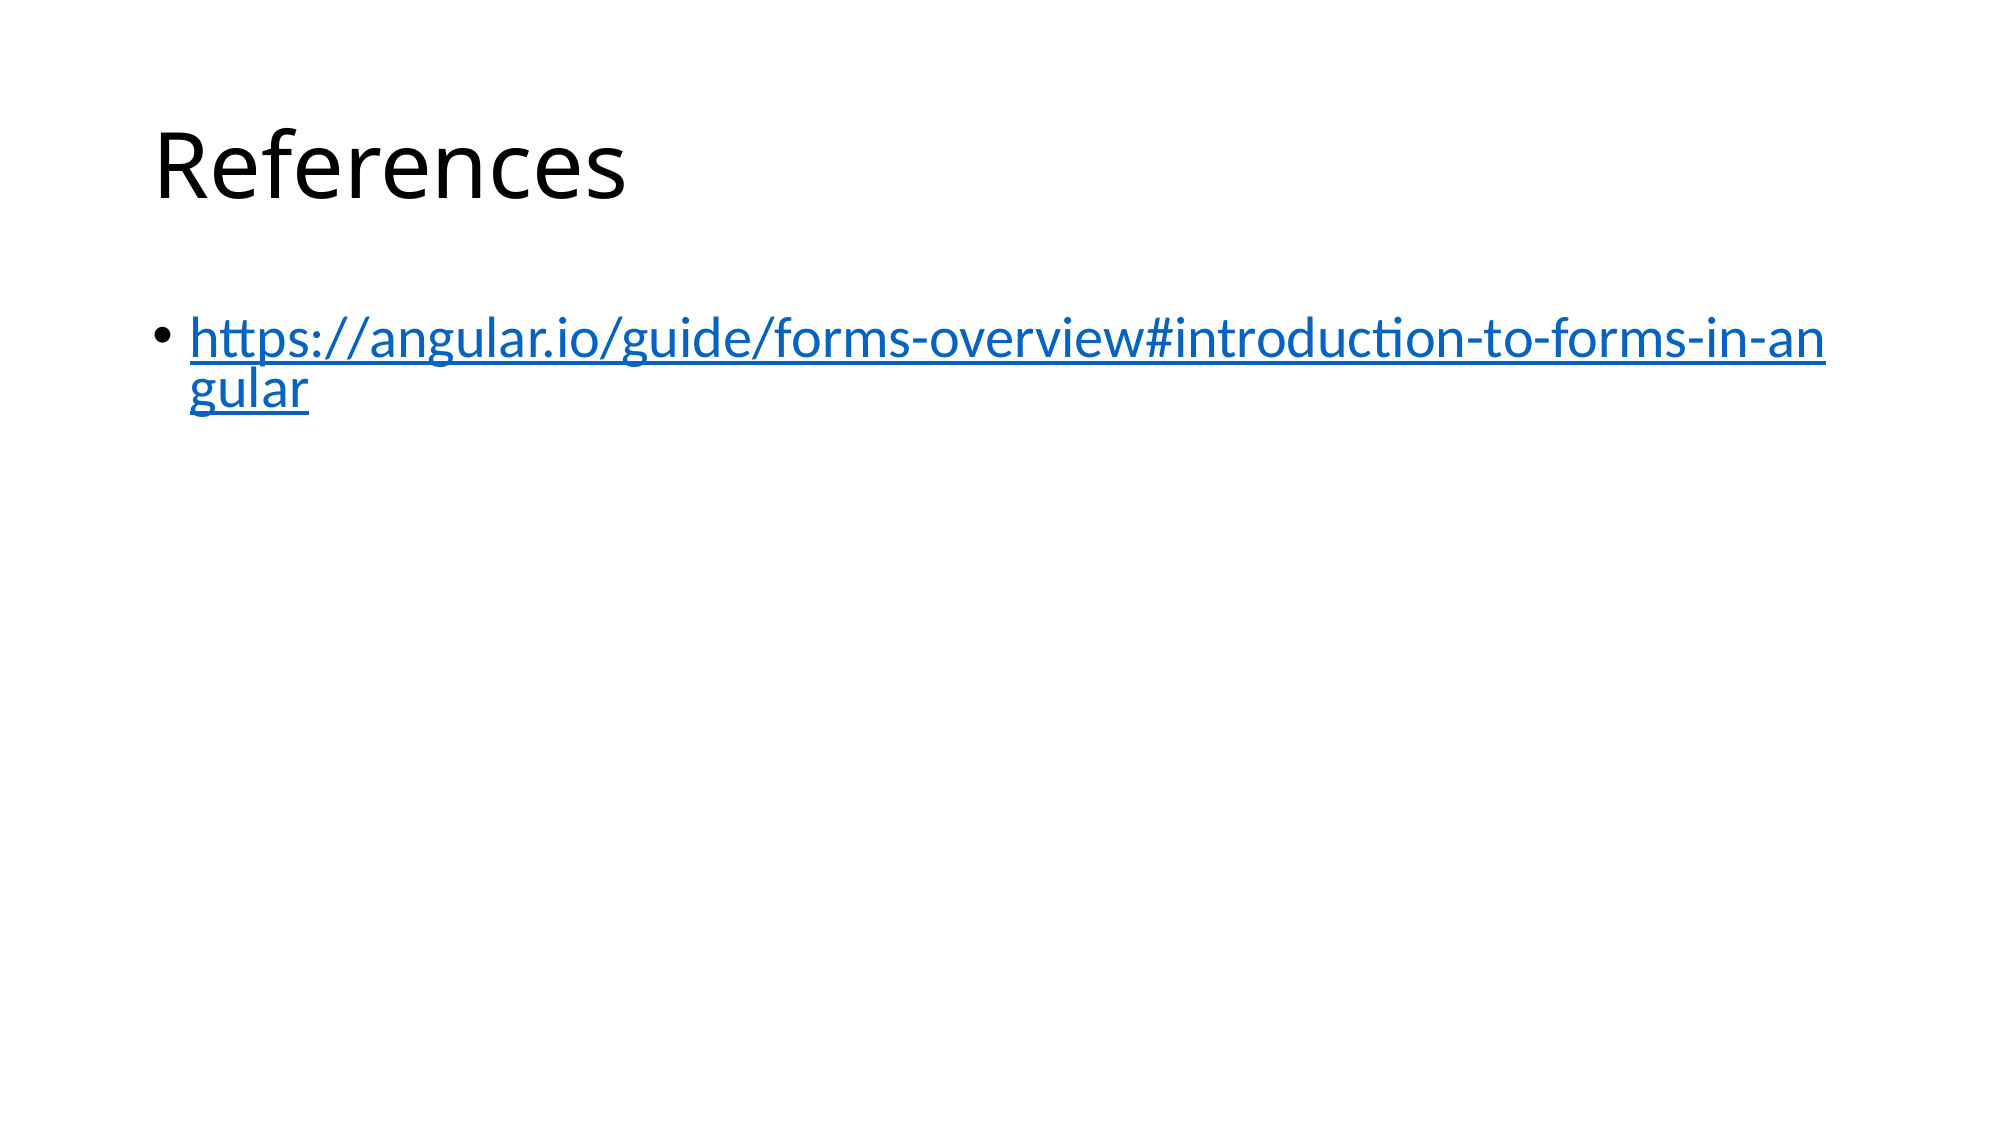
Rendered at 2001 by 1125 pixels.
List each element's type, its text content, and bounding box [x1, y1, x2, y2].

title References [137, 59, 1863, 278]
list https://angular.io/guide/forms-overview#introduction-to-forms-in-angular [137, 299, 1863, 1014]
